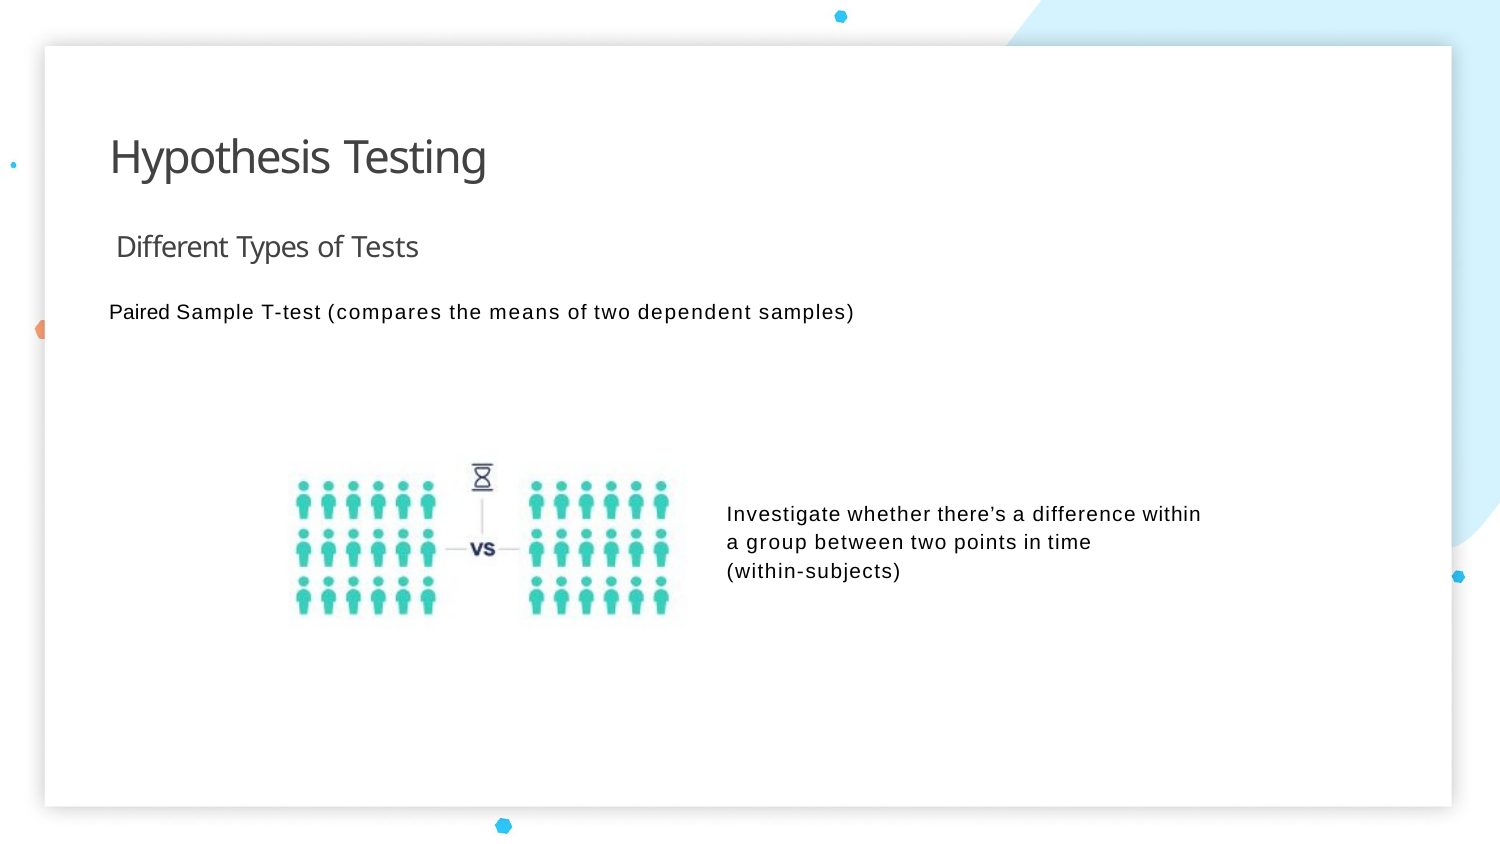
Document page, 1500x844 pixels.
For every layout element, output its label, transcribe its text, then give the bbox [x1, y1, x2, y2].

text_box Different Types of Tests Paired Sample T-test (compares the means of two dependent samples) [107, 226, 865, 324]
picture [8, 0, 1500, 836]
title Hypothesis Testing [107, 126, 876, 270]
text_box Investigate whether there’s a difference within a group between two points in time (within-subjects) [724, 495, 1208, 583]
